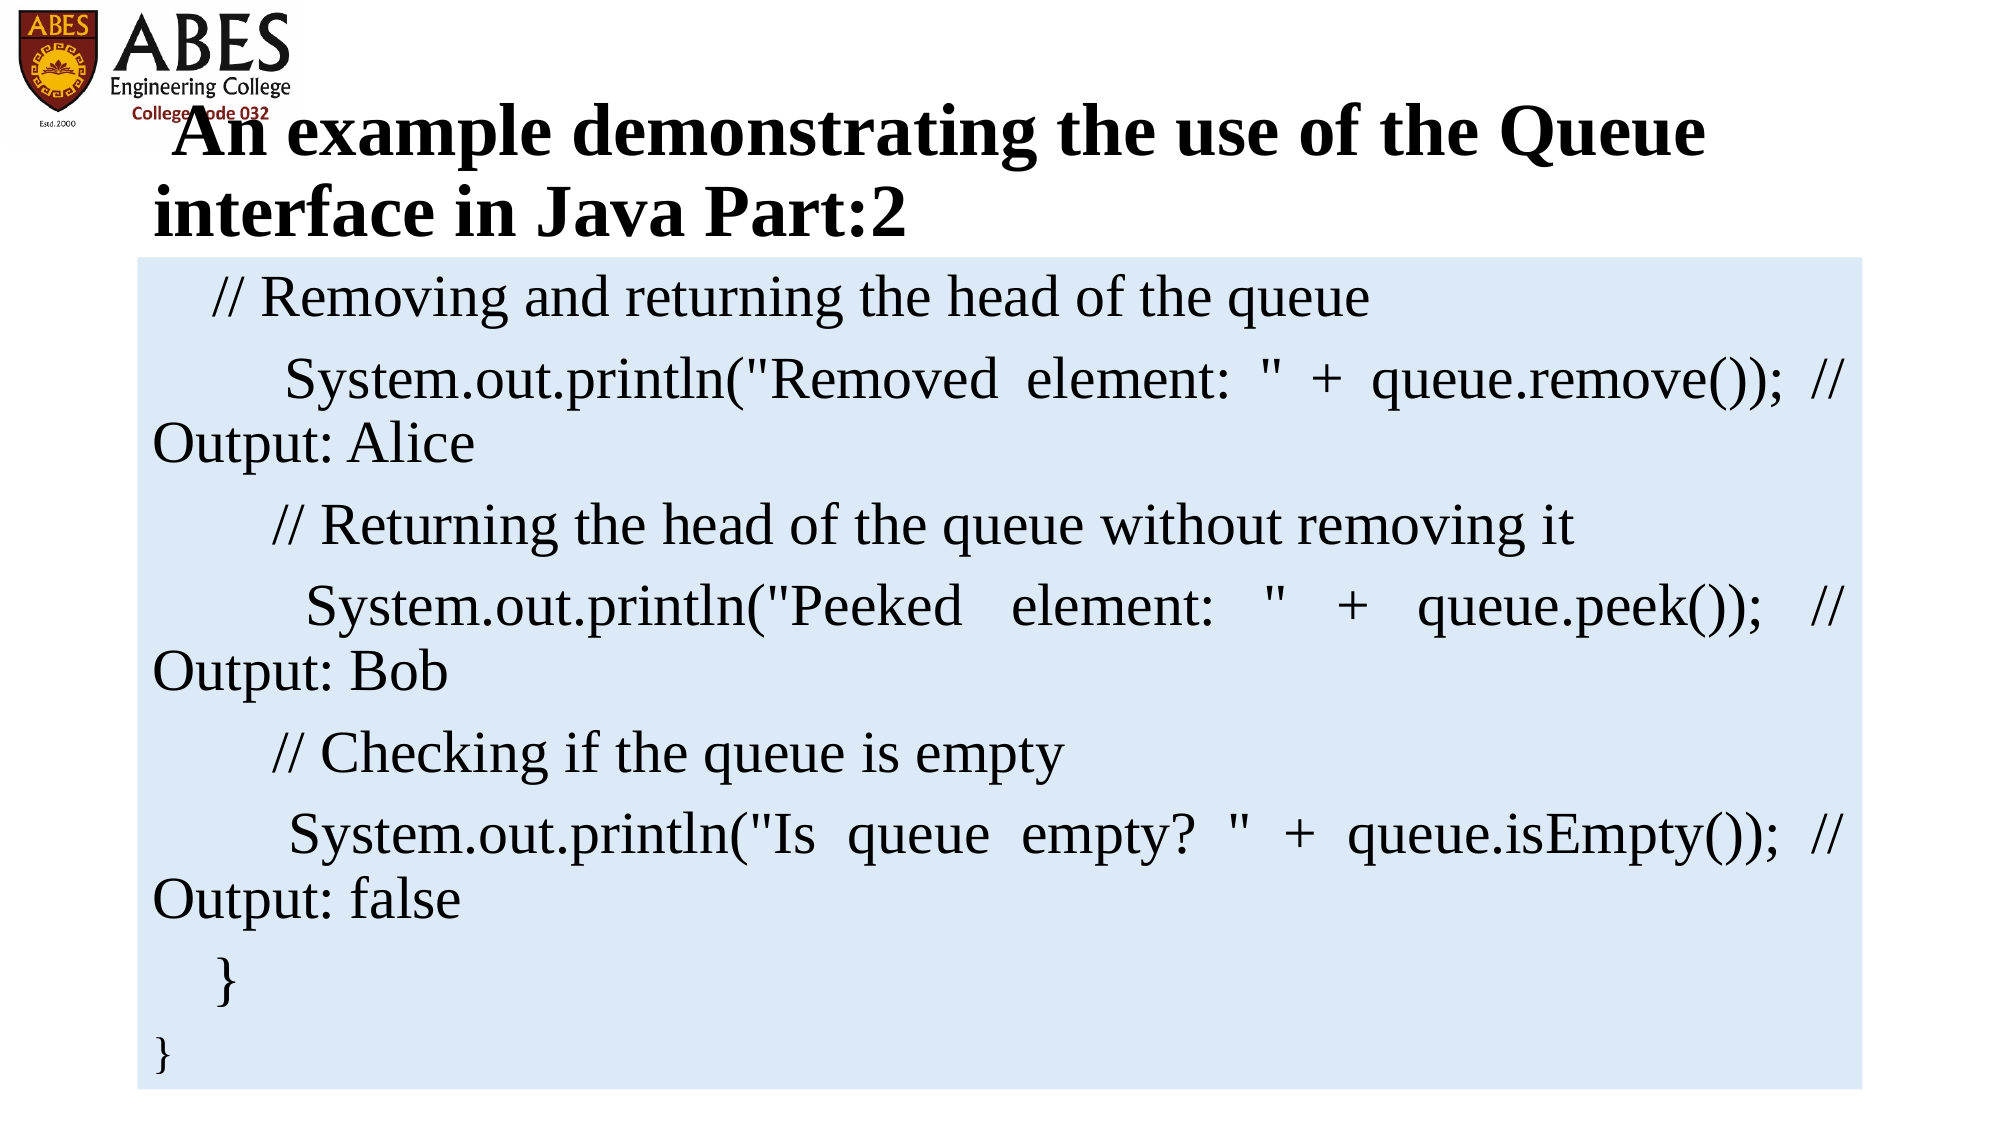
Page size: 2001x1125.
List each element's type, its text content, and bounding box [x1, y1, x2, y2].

title An example demonstrating the use of the Queue interface in Java Part:2 [138, 64, 1951, 280]
picture [3, 0, 299, 146]
list // Removing and returning the head of the queue System.out.println("Removed element: " + queue.remove()); // Output: Alice // Returning the head of the queue without removing it System.out.println("Peeked element: " + queue.peek()); // Output: Bob // Checking if the queue is empty System.out.println("Is queue empty? " + queue.isEmpty()); // Output: false } } [137, 257, 1863, 1090]
